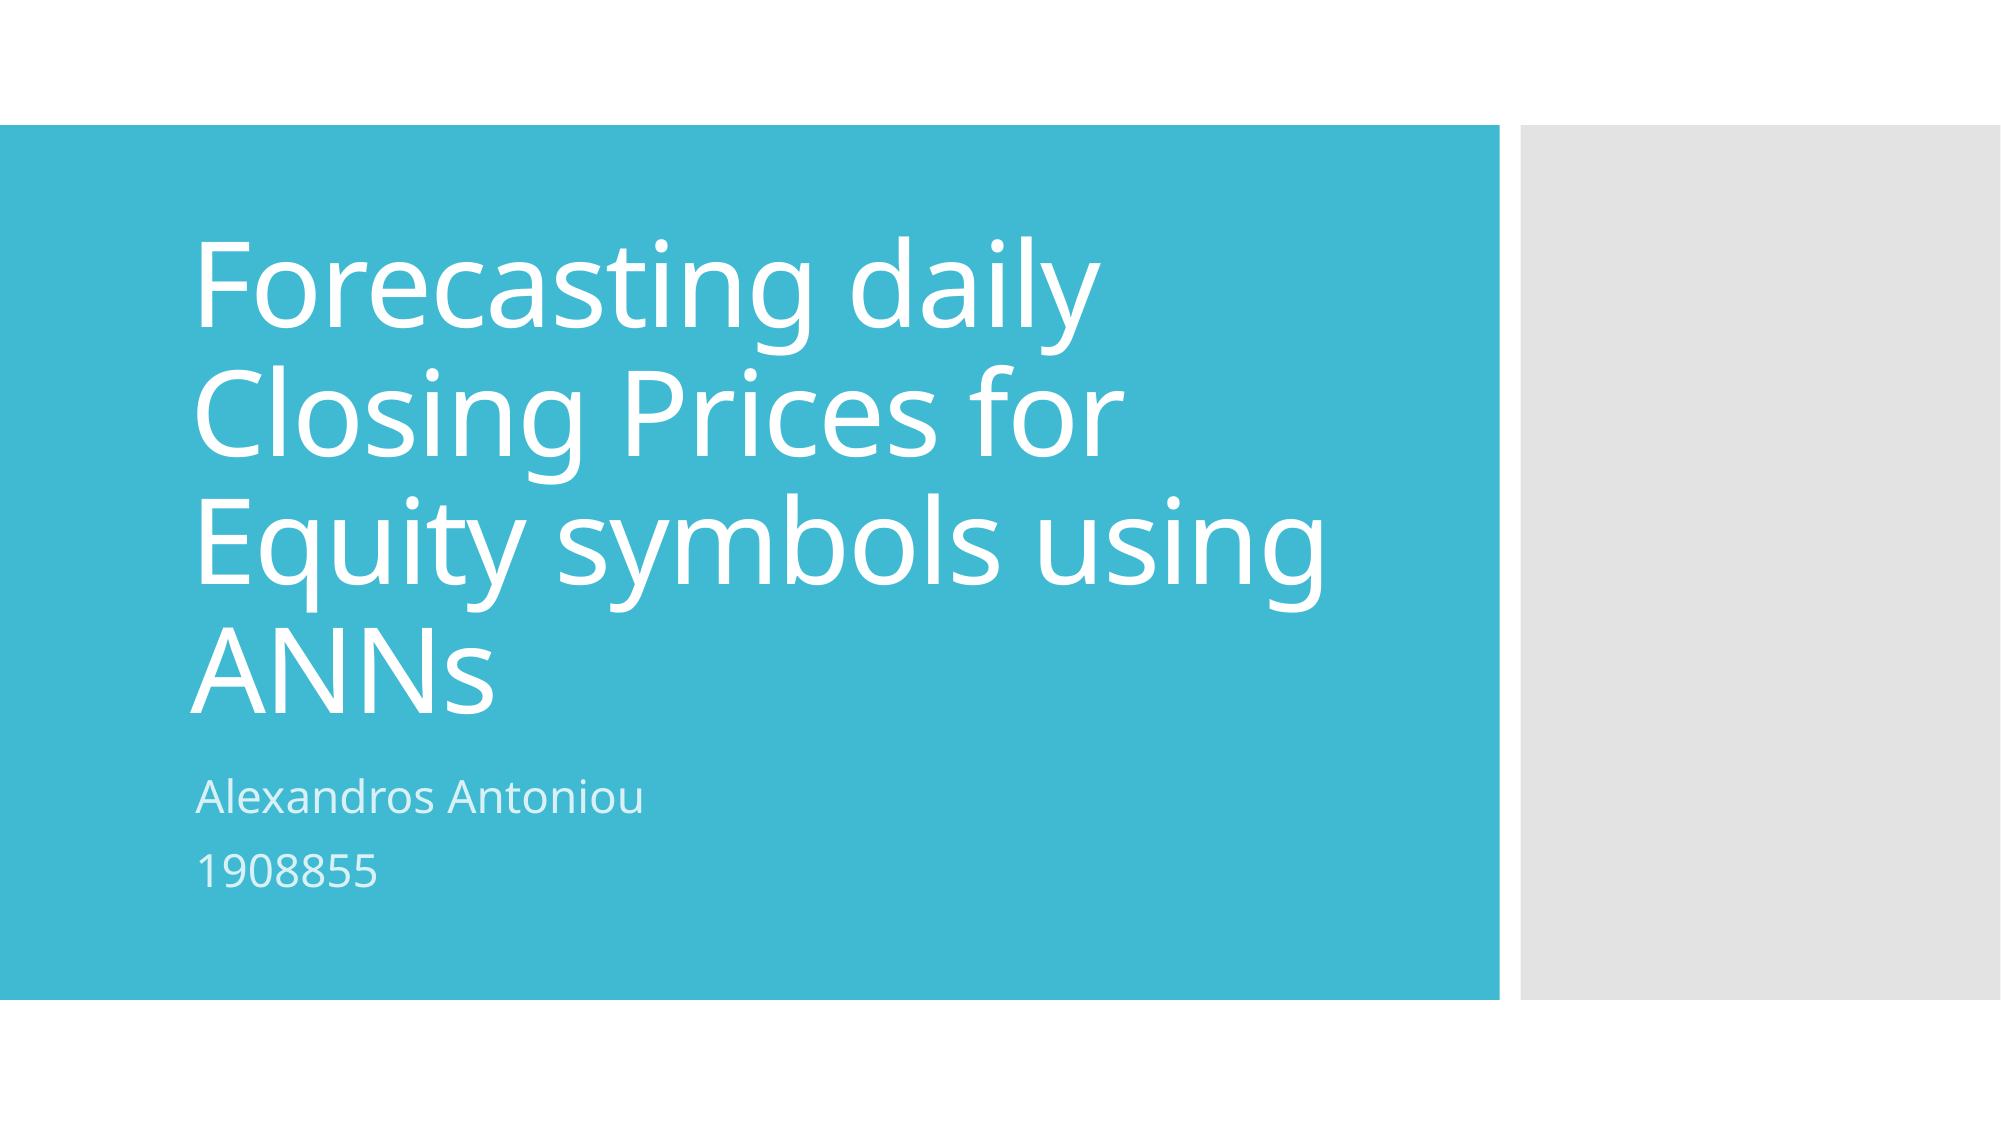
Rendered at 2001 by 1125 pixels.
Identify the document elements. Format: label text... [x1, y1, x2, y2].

title Forecasting daily Closing Prices for Equity symbols using ANNs [175, 213, 1376, 747]
subtitle Alexandros Antoniou 1908855 [180, 766, 1381, 917]
